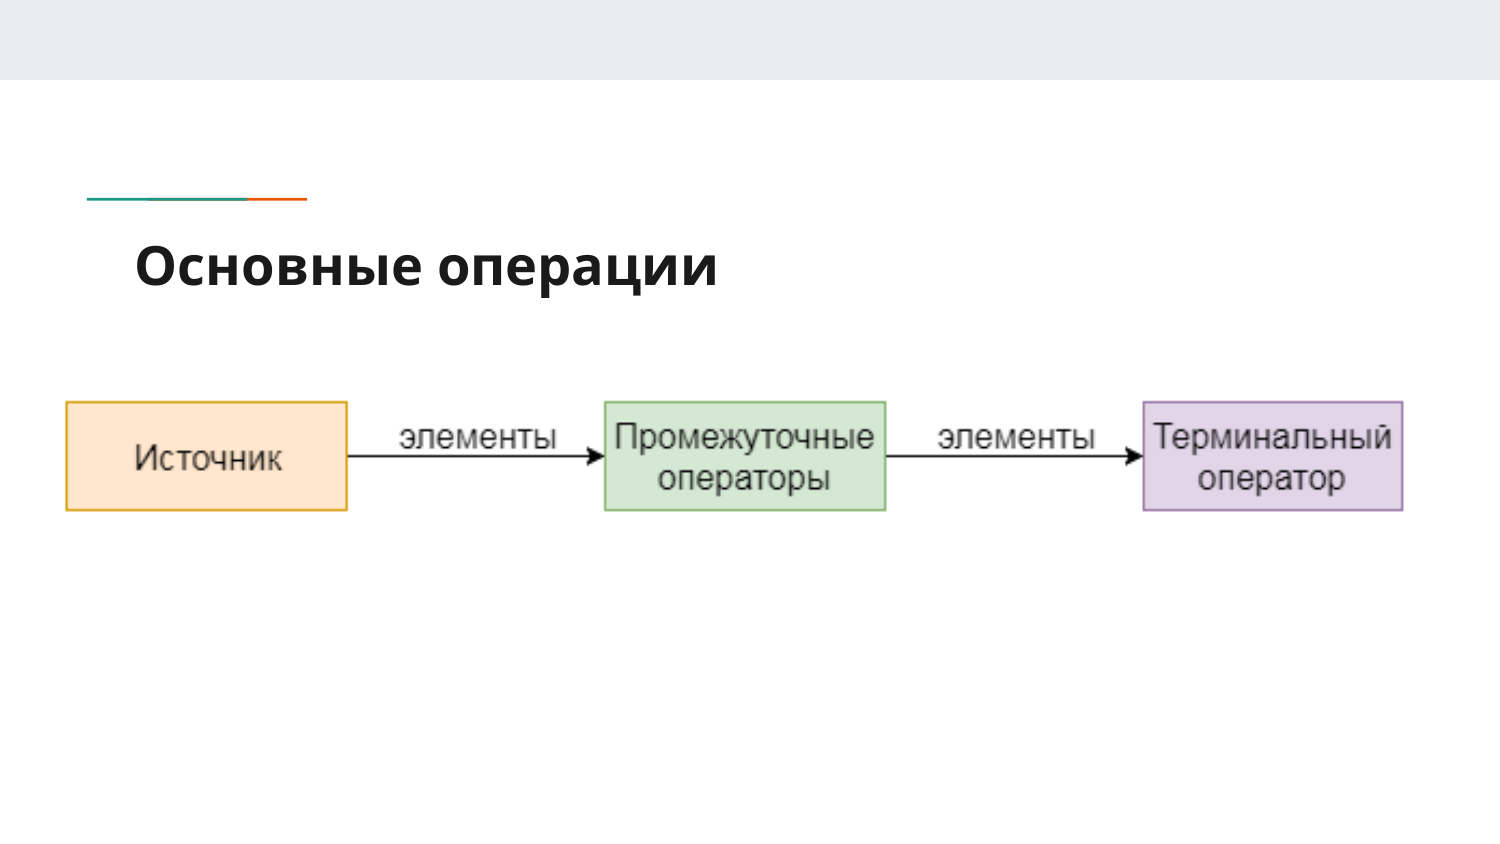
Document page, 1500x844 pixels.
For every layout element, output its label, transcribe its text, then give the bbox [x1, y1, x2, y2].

title Основные операции [119, 216, 1381, 305]
picture [23, 352, 1447, 555]
